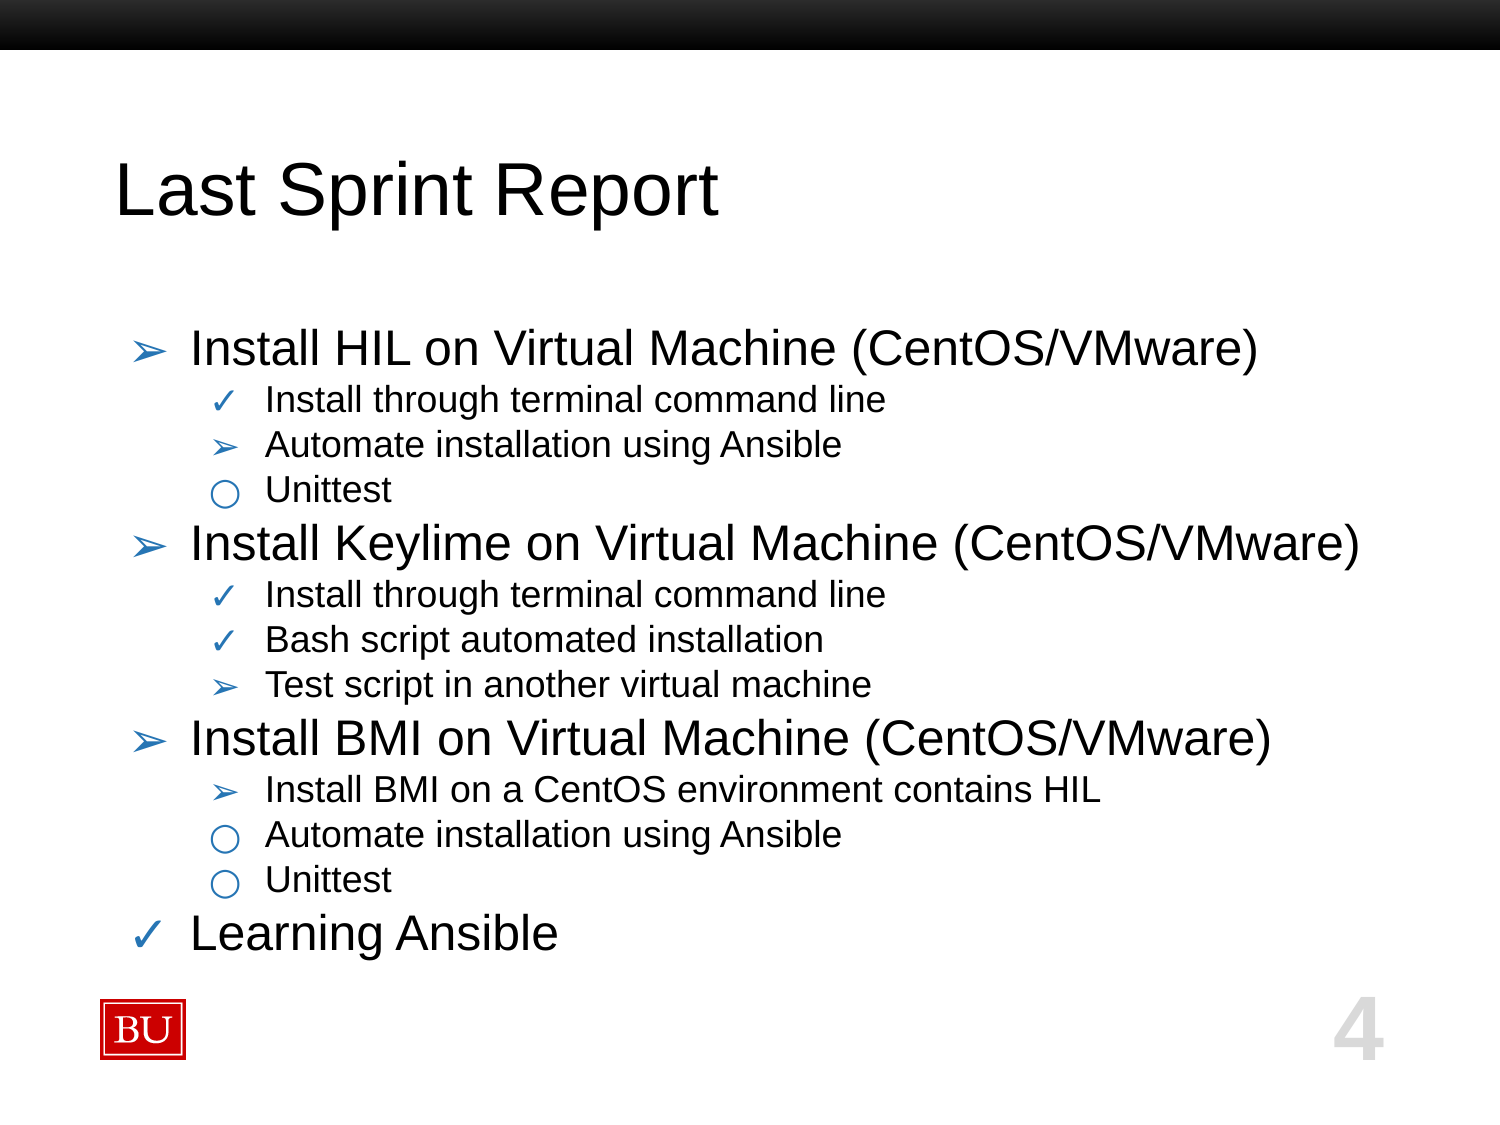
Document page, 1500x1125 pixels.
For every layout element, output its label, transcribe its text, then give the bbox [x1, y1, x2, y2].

picture [100, 999, 190, 1060]
slide_number ‹#› [1162, 968, 1400, 1081]
title Last Sprint Report [99, 125, 1400, 238]
list Install HIL on Virtual Machine (CentOS/VMware) Install through terminal command line Automate installation using Ansible Unittest Install Keylime on Virtual Machine (CentOS/VMware) Install through terminal command line Bash script automated installation Test script in another virtual machine Install BMI on Virtual Machine (CentOS/VMware) Install BMI on a CentOS environment contains HIL Automate installation using Ansible Unittest Learning Ansible [99, 299, 1400, 938]
